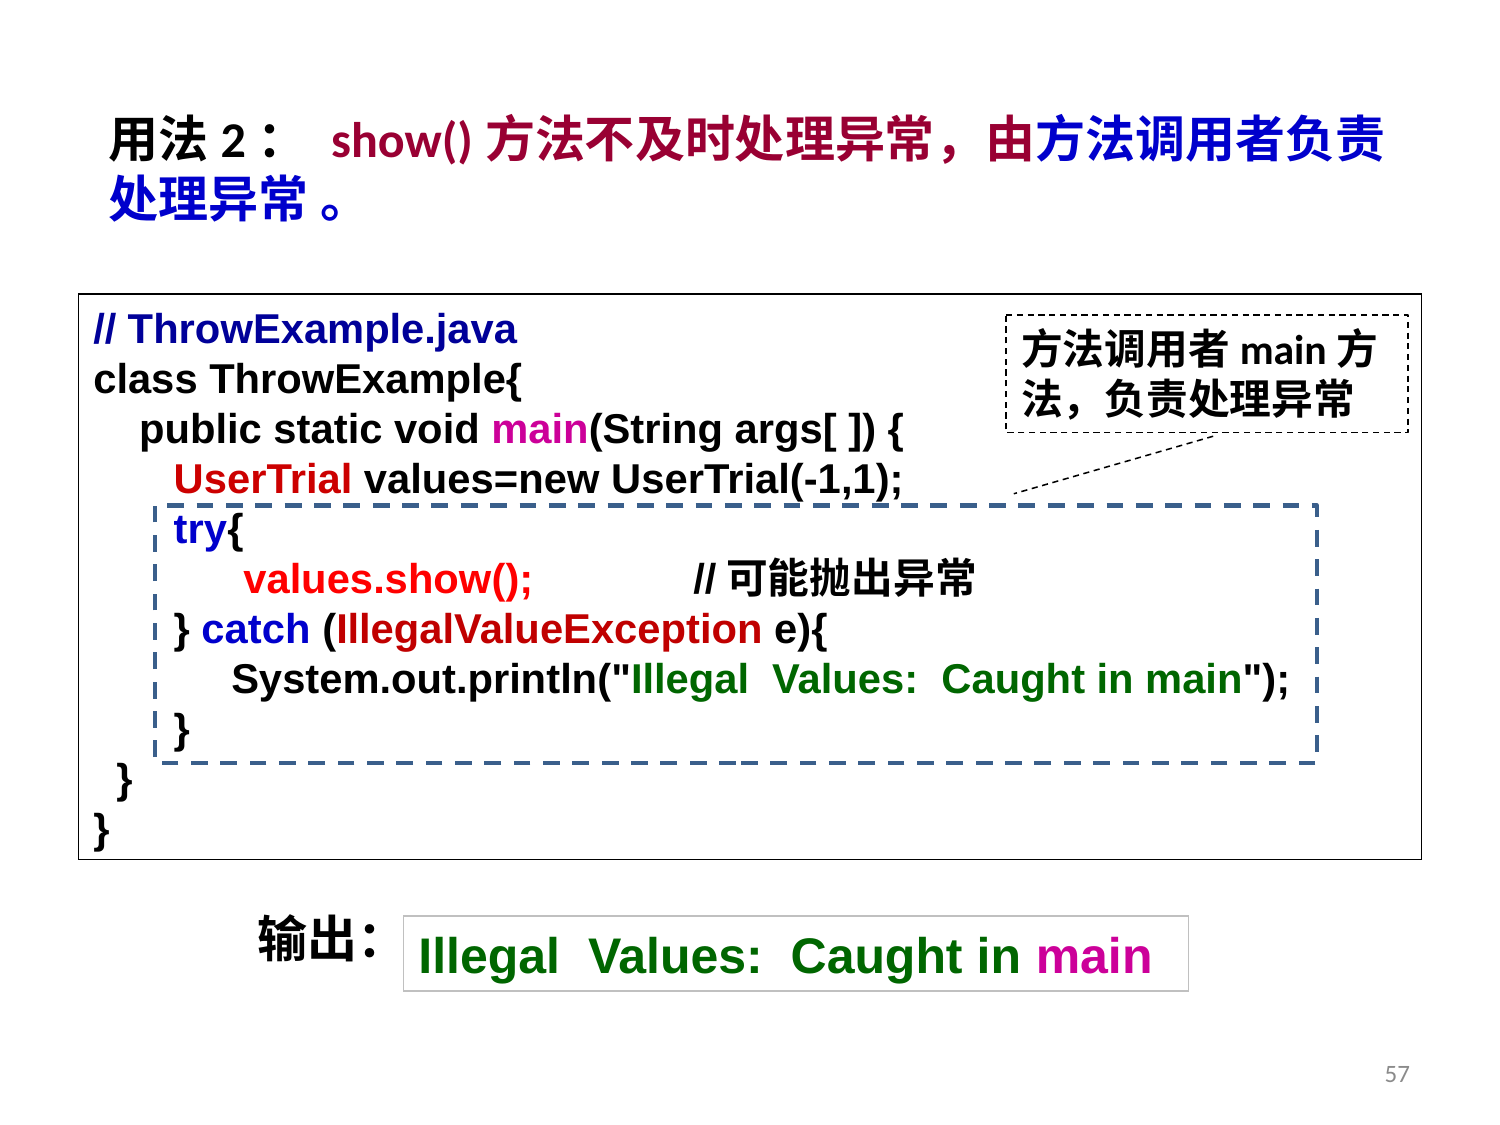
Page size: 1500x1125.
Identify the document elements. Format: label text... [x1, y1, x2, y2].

text_box // ThrowExample.java class ThrowExample{ public static void main(String args[ ]) { UserTrial values=new UserTrial(-1,1); try{ values.show(); //可能抛出异常 } catch (IllegalValueException e){ System.out.println("Illegal Values: Caught in main"); } } } [78, 293, 1422, 860]
text_box [153, 503, 1319, 765]
list 用法2： show()方法不及时处理异常，由方法调用者负责处理异常 。 [93, 100, 1437, 247]
text_box 输出： [242, 899, 423, 975]
text_box 方法调用者main方法，负责处理异常 [1006, 315, 1408, 433]
slide_number 57 [1074, 1042, 1425, 1103]
text_box Illegal Values: Caught in main [403, 916, 1189, 991]
